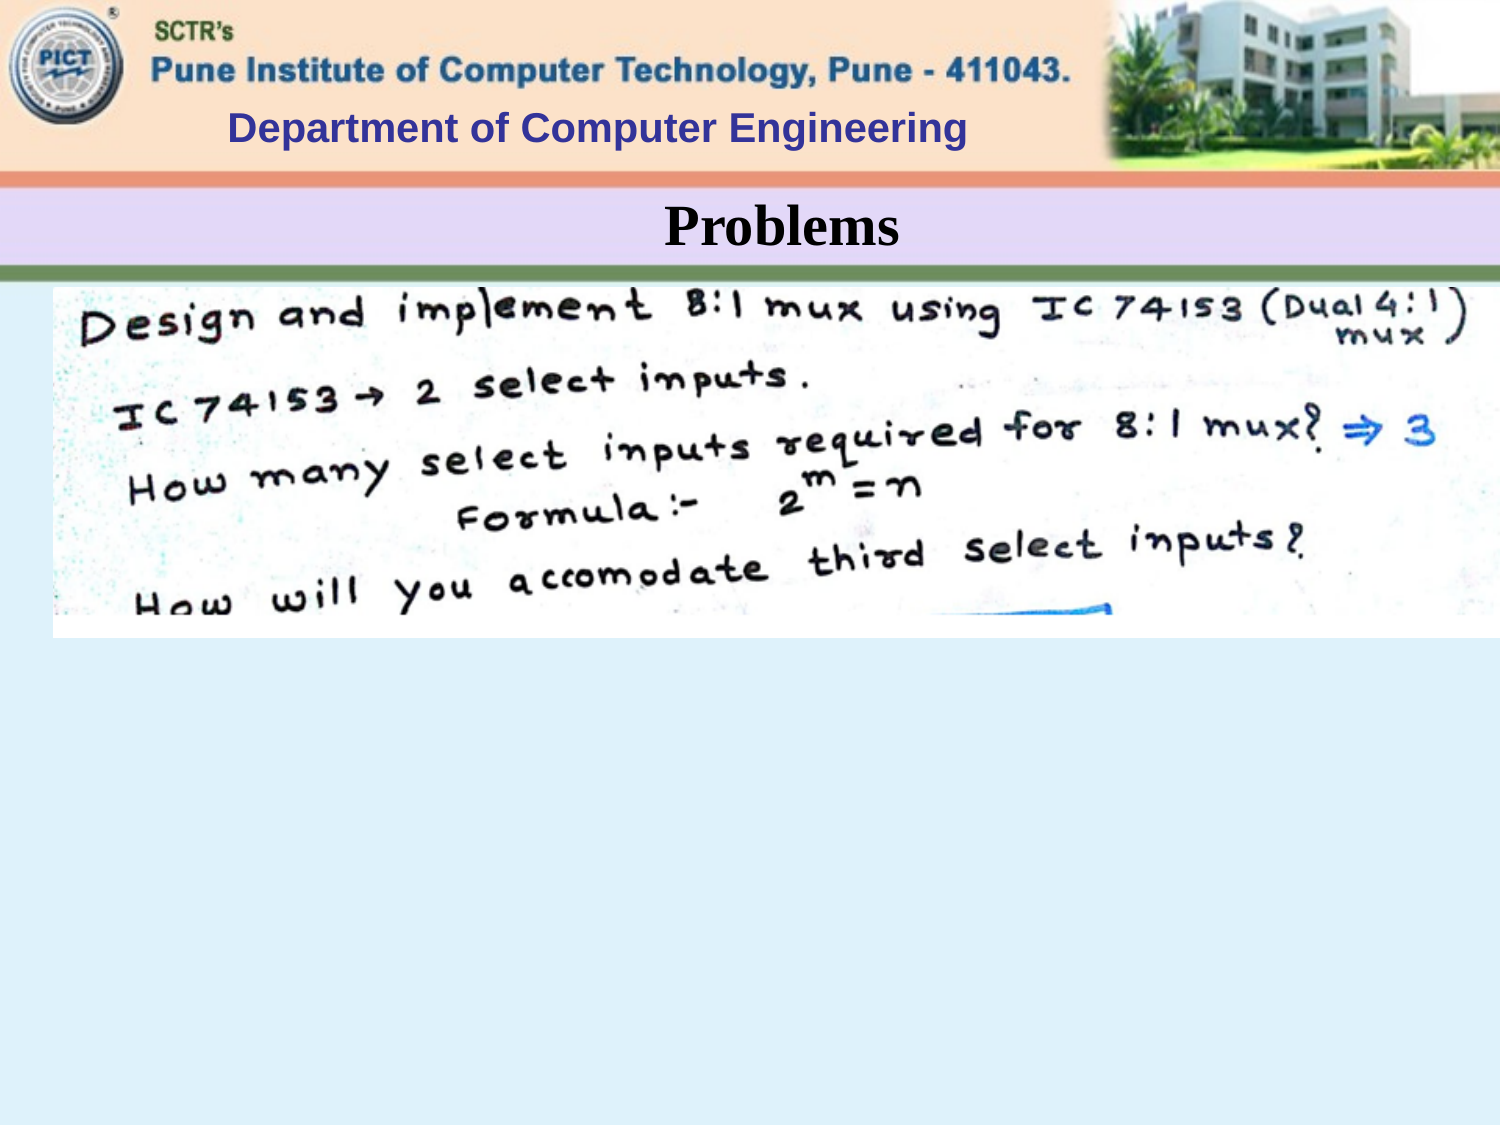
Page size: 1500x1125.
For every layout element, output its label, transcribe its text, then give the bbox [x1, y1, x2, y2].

text_box Problems [412, 187, 1152, 258]
picture [0, 0, 1500, 1125]
text_box Department of Computer Engineering [225, 98, 972, 151]
